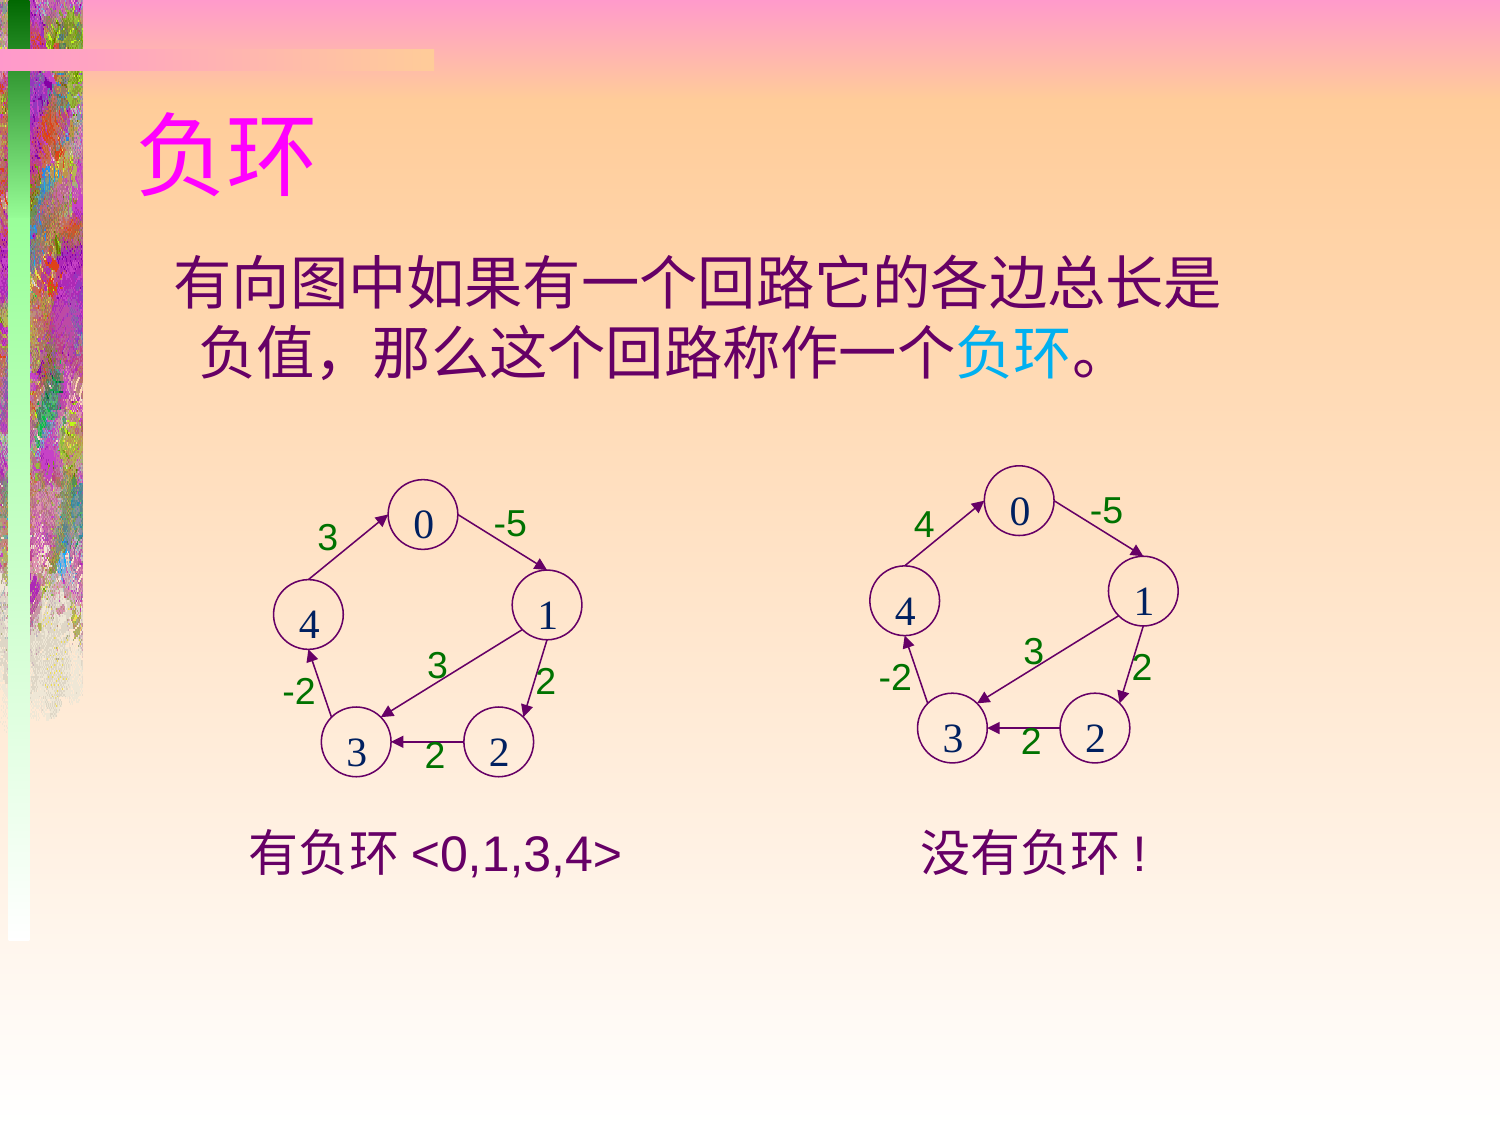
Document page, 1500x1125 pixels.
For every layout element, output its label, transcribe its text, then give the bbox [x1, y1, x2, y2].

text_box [863, 465, 1219, 771]
picture [29, 0, 83, 50]
picture [29, 71, 83, 821]
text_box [267, 479, 623, 785]
text_box 有负环<0,1,3,4> [234, 814, 638, 890]
picture [0, 0, 9, 50]
title 负环 [120, 85, 1396, 222]
text_box 没有负环! [905, 814, 1162, 890]
list 有向图中如果有一个回路它的各边总长是 负值，那么这个回路称作一个负环。 [105, 238, 1500, 425]
picture [0, 71, 9, 821]
